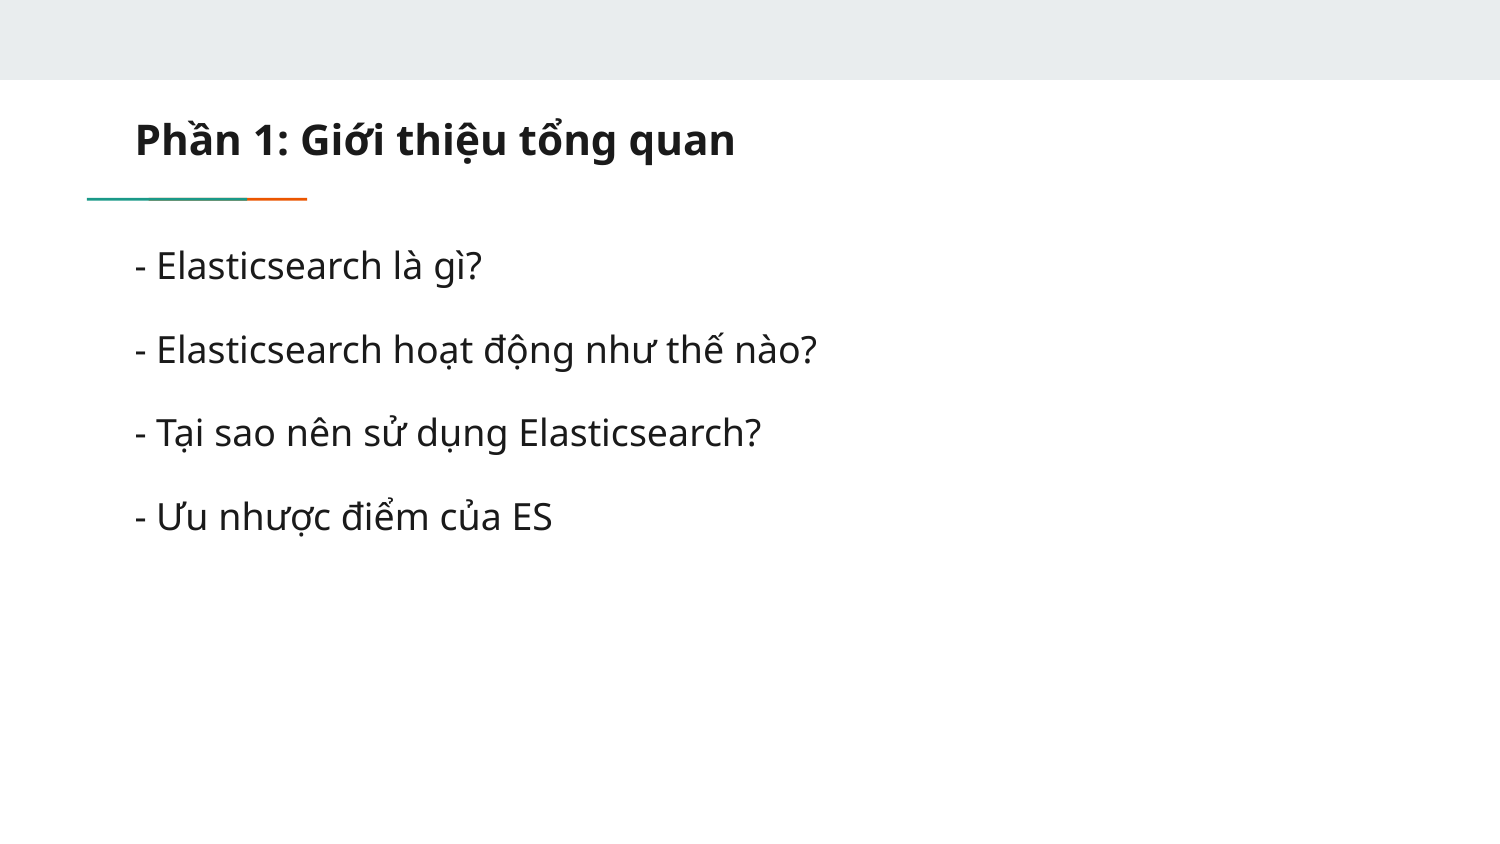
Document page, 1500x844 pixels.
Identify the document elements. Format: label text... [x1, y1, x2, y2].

title Phần 1: Giới thiệu tổng quan [119, 95, 1381, 184]
list - Elasticsearch là gì? - Elasticsearch hoạt động như thế nào? - Tại sao nên sử dụng Elasticsearch? - Ưu nhược điểm của ES [119, 217, 1381, 807]
